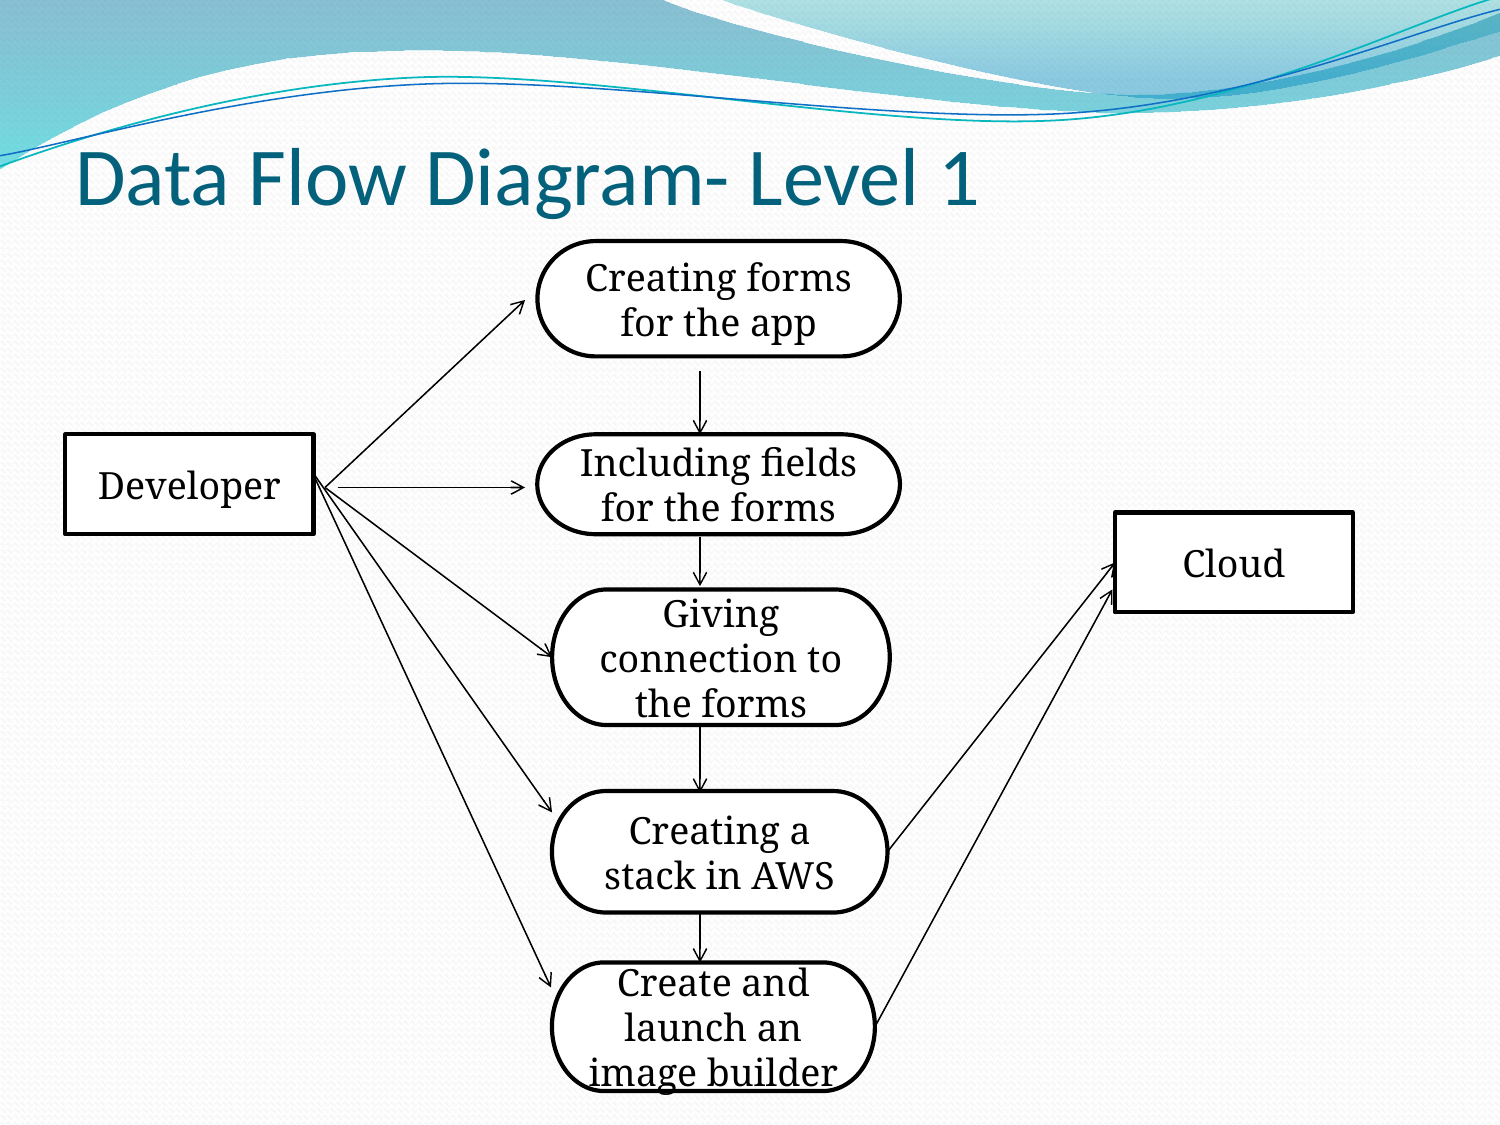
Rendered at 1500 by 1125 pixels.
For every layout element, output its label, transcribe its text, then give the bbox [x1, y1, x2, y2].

title Data Flow Diagram- Level 1 [75, 115, 1438, 223]
text_box Developer [63, 432, 316, 536]
text_box Creating forms for the app [535, 238, 902, 359]
text_box Creating a stack in AWS [558, 788, 867, 915]
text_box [324, 299, 526, 472]
text_box Create and launch an image builder [549, 960, 877, 1094]
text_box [313, 474, 552, 988]
text_box Including fields for the forms [536, 432, 903, 537]
text_box Giving connection to the forms [560, 587, 867, 728]
text_box Cloud [1113, 510, 1355, 614]
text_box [874, 589, 1113, 1027]
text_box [887, 562, 1116, 592]
